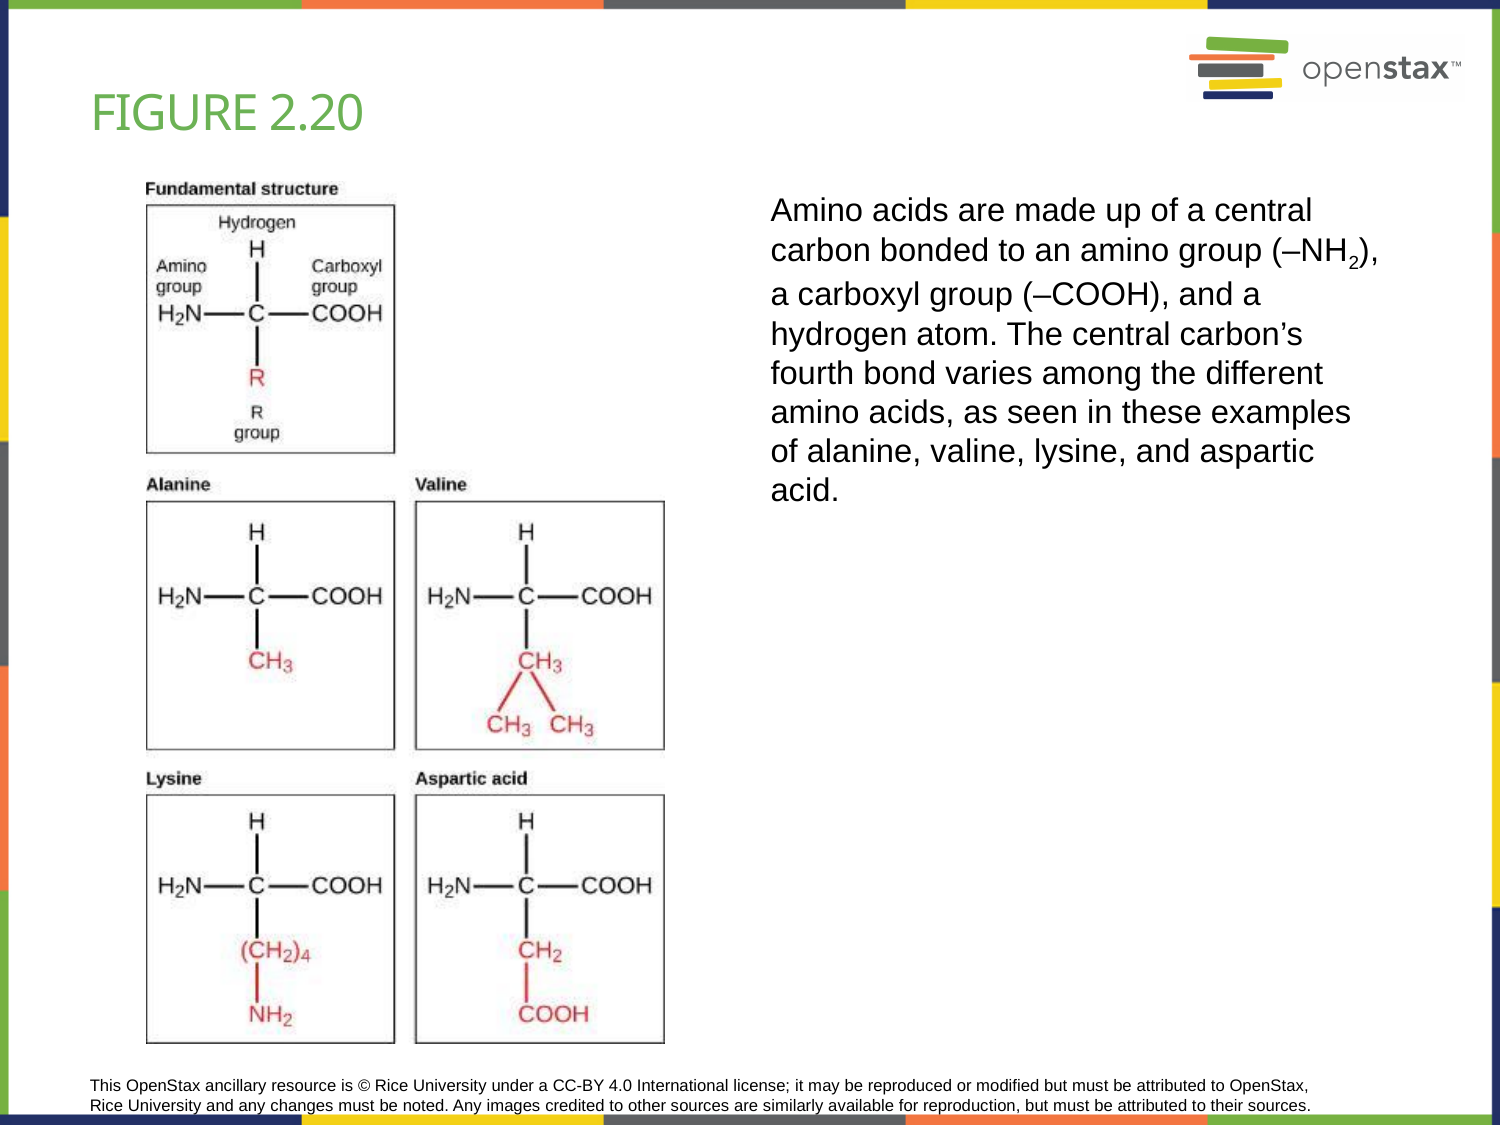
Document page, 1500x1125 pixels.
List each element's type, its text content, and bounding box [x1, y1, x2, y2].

picture [0, 0, 1500, 1125]
list Amino acids are made up of a central carbon bonded to an amino group (–NH2), a carboxyl group (–COOH), and a hydrogen atom. The central carbon’s fourth bond varies among the different amino acids, as seen in these examples of alanine, valine, lysine, and aspartic acid. [755, 181, 1398, 1045]
text_box This OpenStax ancillary resource is © Rice University under a CC-BY 4.0 International license; it may be reproduced or modified but must be attributed to OpenStax, Rice University and any changes must be noted. Any images credited to other sources are similarly available for reproduction, but must be attributed to their sources. [75, 1067, 1336, 1114]
title Figure 2.20 [75, 39, 1398, 148]
